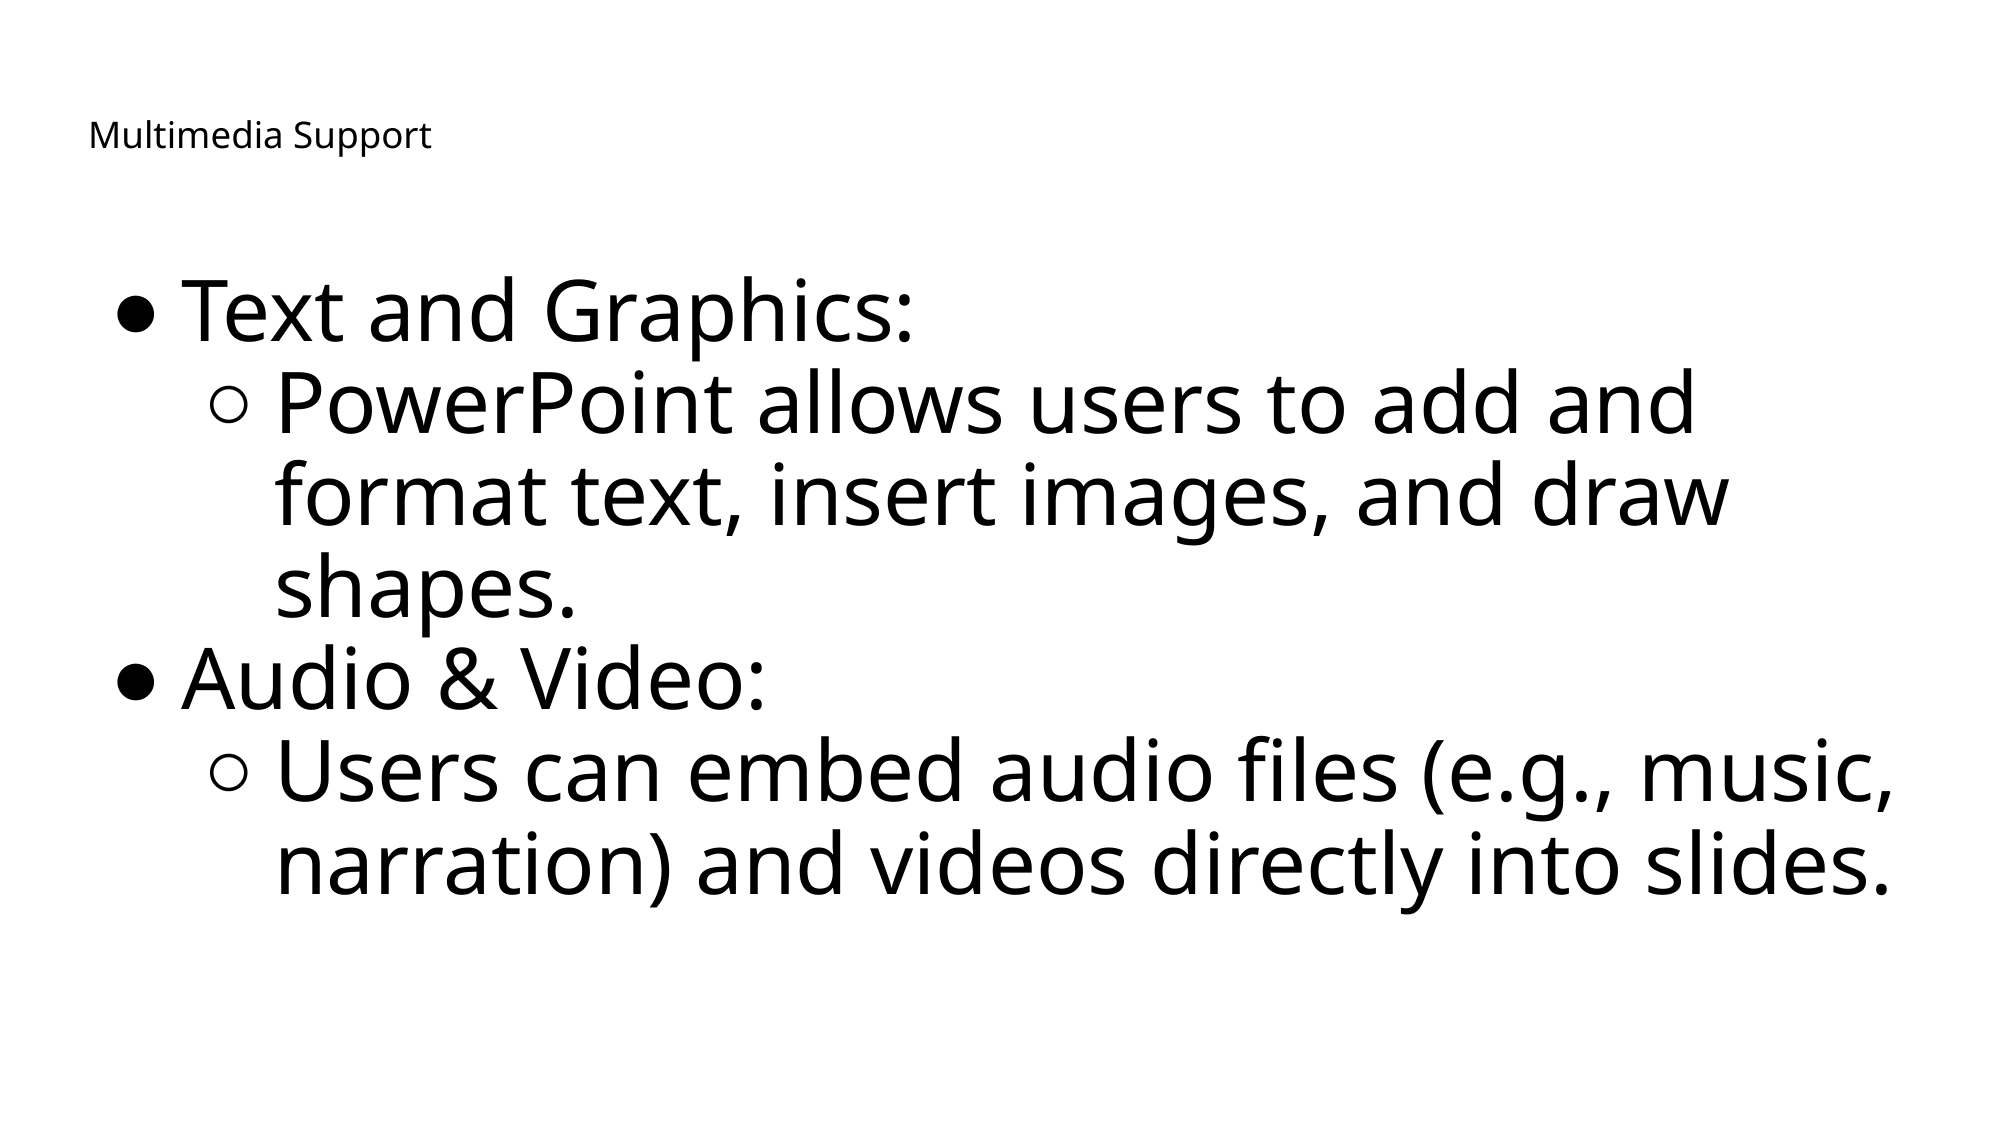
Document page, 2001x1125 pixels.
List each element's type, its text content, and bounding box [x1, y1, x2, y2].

list Text and Graphics: PowerPoint allows users to add and format text, insert images, and draw shapes. Audio & Video: Users can embed audio files (e.g., music, narration) and videos directly into slides. [68, 151, 1932, 1000]
title Multimedia Support [68, 97, 1932, 151]
